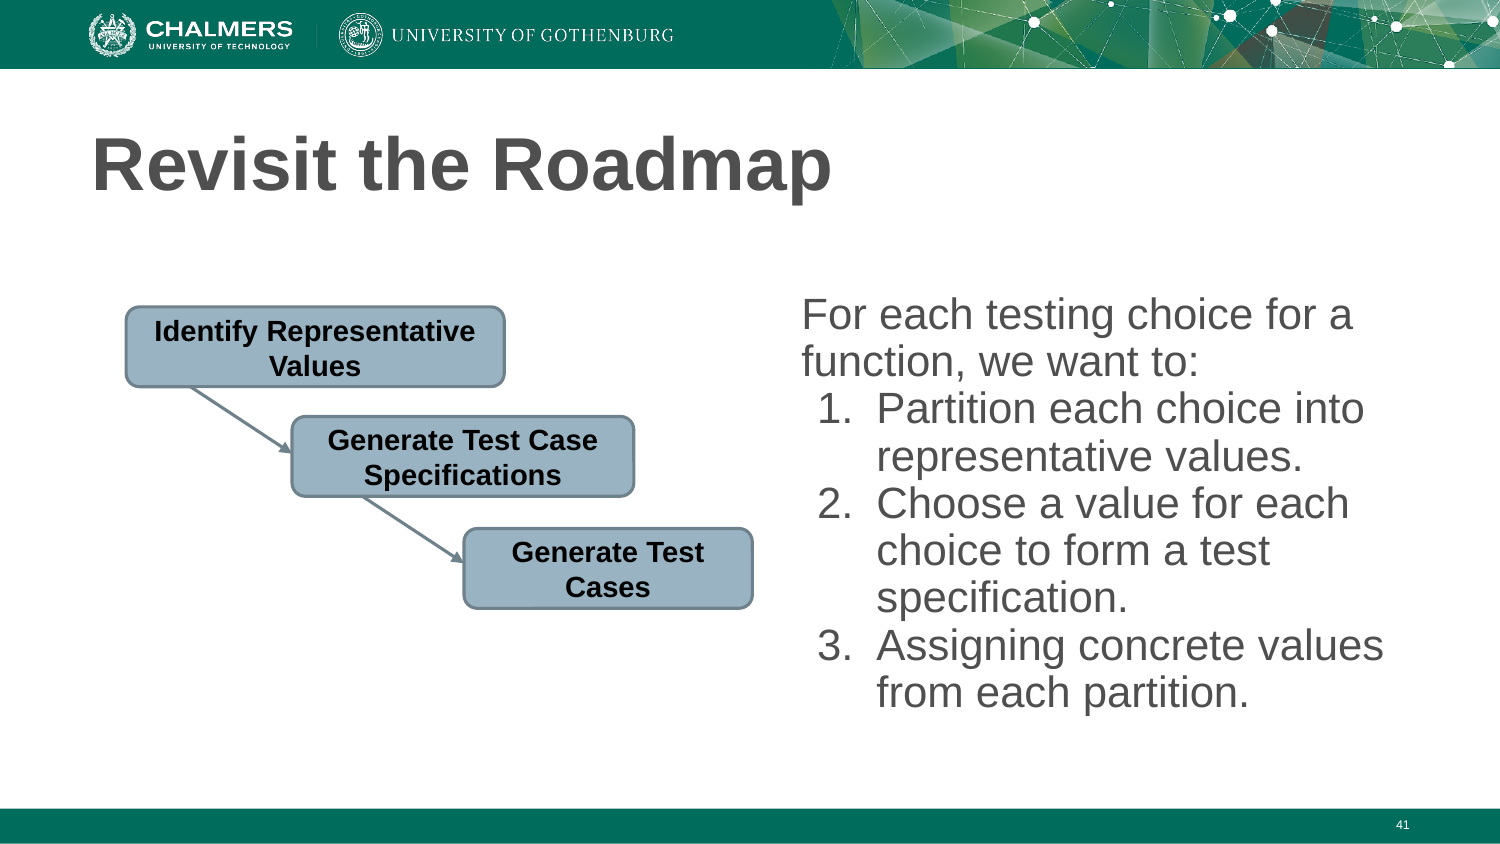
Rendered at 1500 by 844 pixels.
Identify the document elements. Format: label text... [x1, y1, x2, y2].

text_box Generate Test Case Specifications [292, 416, 634, 497]
picture [759, 0, 1500, 68]
title Revisit the Roadmap [76, 100, 1425, 211]
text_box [362, 495, 465, 564]
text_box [190, 386, 293, 454]
text_box Generate Test Cases [463, 528, 753, 609]
picture [64, 0, 696, 85]
list For each testing choice for a function, we want to: Partition each choice into representative values. Choose a value for each choice to form a test specification. Assigning concrete values from each partition. [786, 198, 1442, 810]
text_box Identify Representative Values [126, 306, 505, 387]
slide_number ‹#› [1074, 809, 1425, 844]
